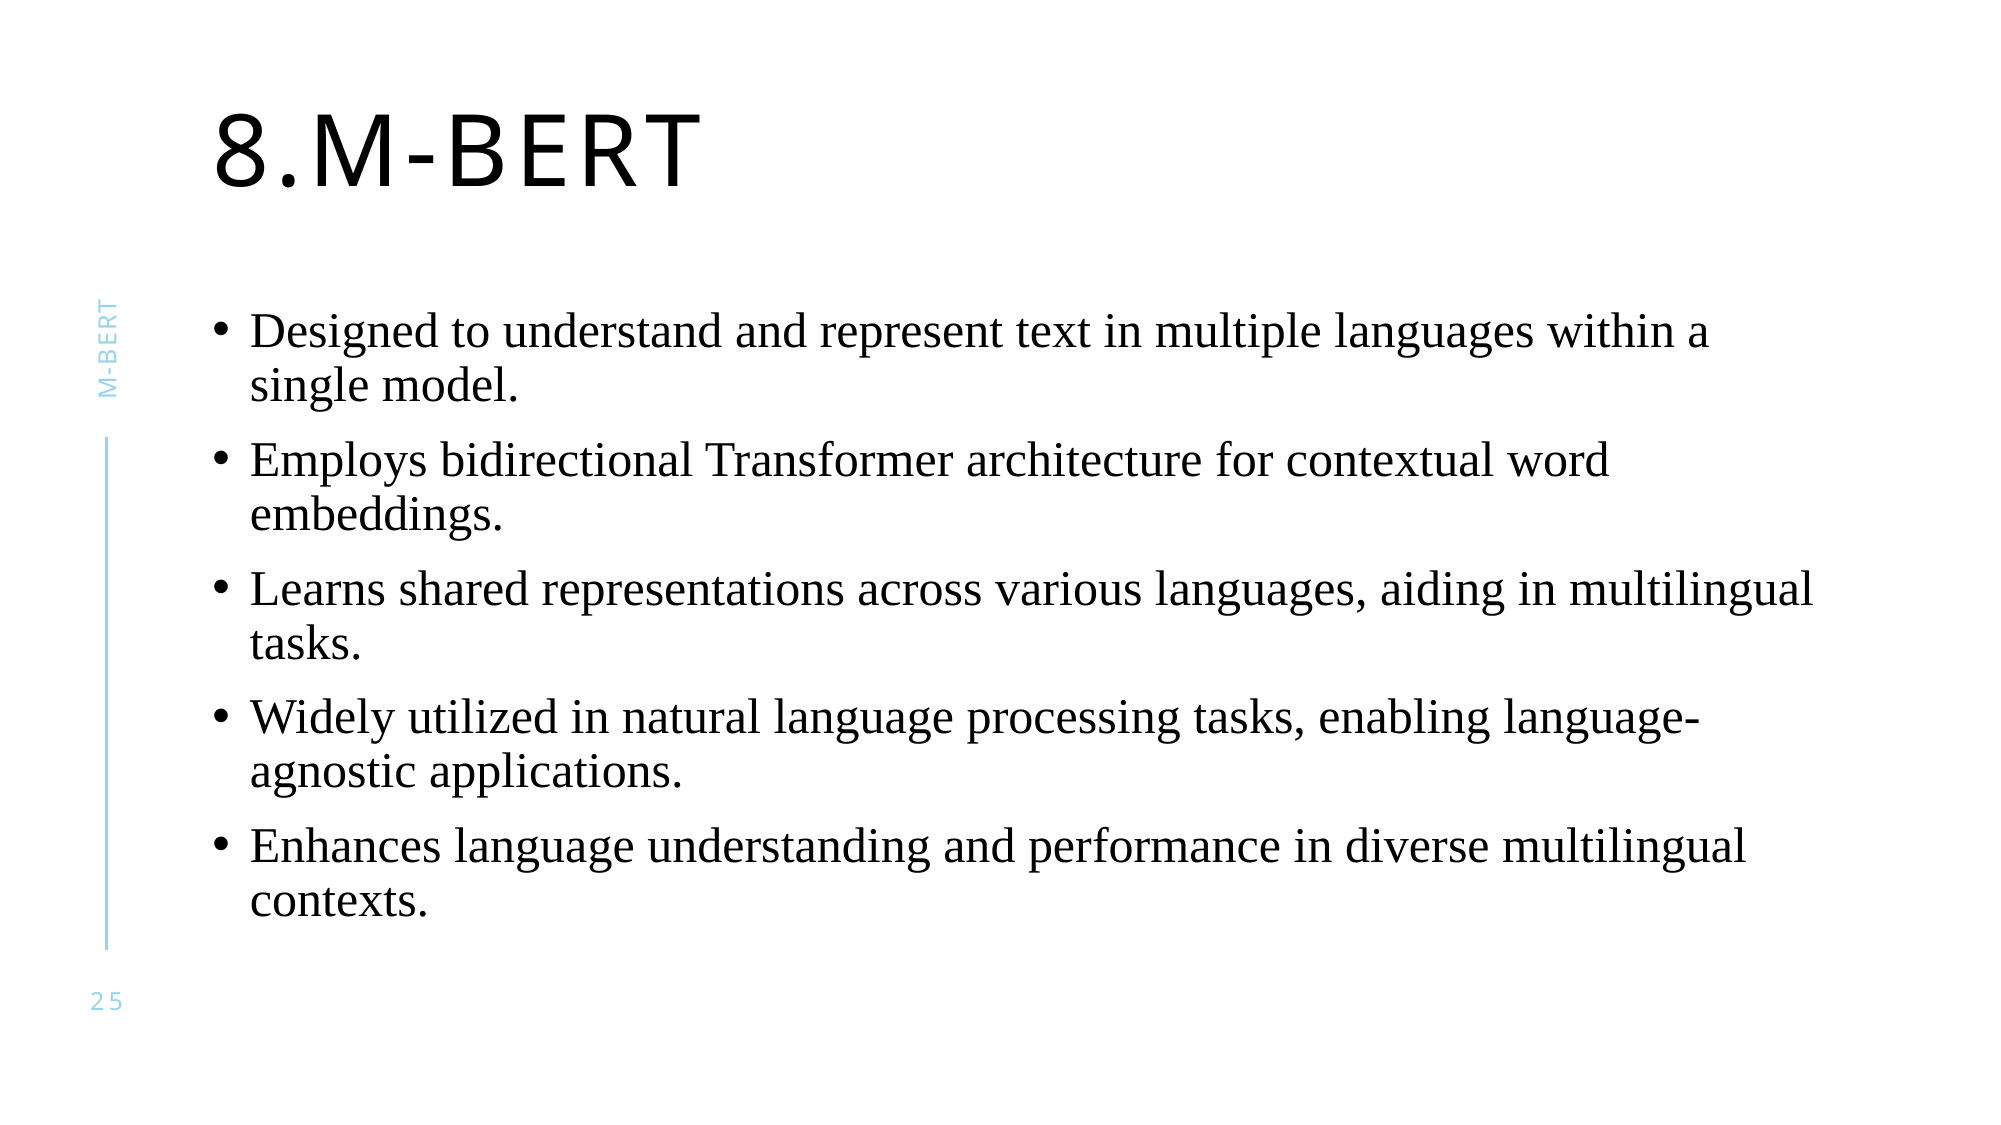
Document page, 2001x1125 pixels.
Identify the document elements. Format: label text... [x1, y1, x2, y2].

list Designed to understand and represent text in multiple languages within a single model. Employs bidirectional Transformer architecture for contextual word embeddings. Learns shared representations across various languages, aiding in multilingual tasks. Widely utilized in natural language processing tasks, enabling language-agnostic applications. Enhances language understanding and performance in diverse multilingual contexts. [212, 304, 1824, 1019]
footer M-bert [90, 107, 122, 400]
slide_number 25 [68, 987, 144, 1018]
title 8.m-bert [212, 99, 1863, 250]
